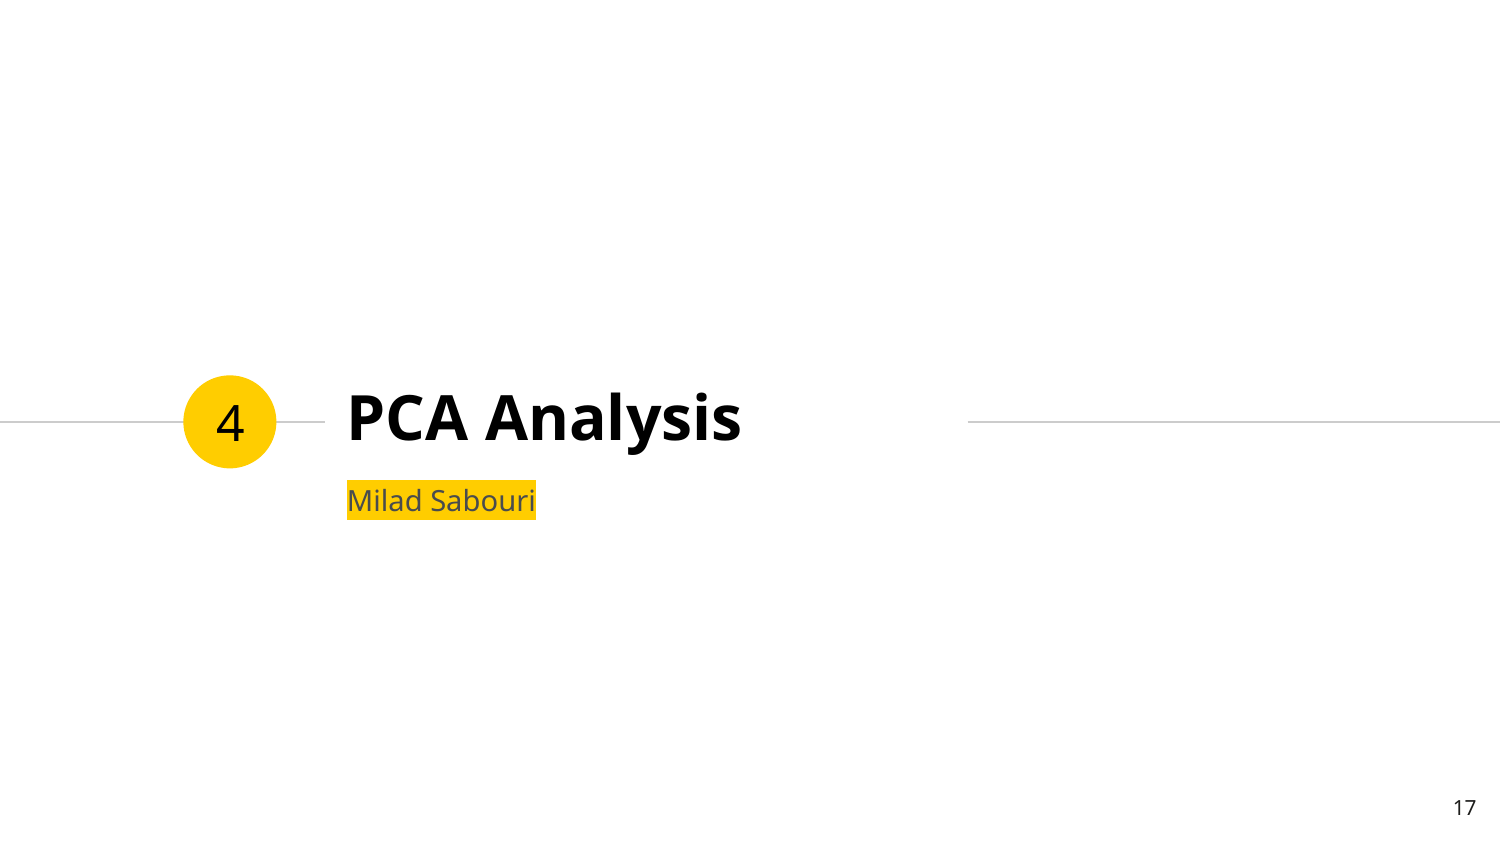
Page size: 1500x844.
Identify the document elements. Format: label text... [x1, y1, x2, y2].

slide_number ‹#› [1401, 779, 1492, 844]
text_box 4 [186, 375, 276, 468]
subtitle Milad Sabouri [331, 461, 1249, 591]
title PCA Analysis [331, 277, 954, 461]
